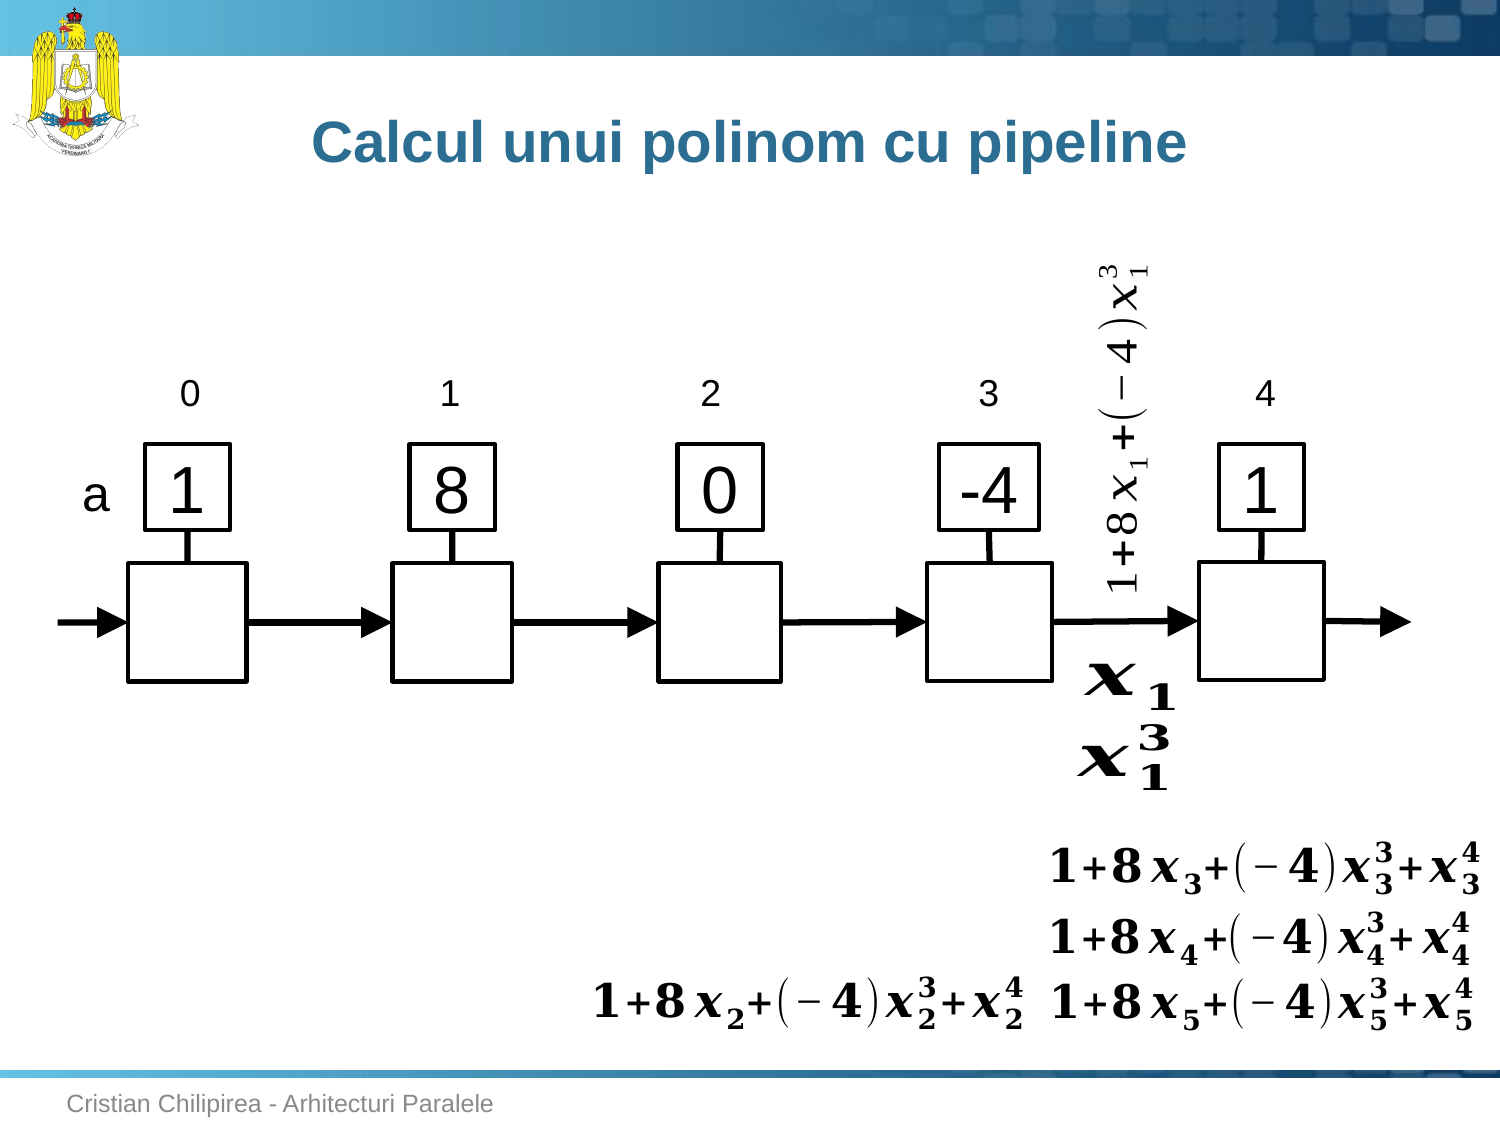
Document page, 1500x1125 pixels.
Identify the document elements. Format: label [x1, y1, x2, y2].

text_box [424, 361, 476, 422]
footer [51, 1083, 1157, 1125]
picture [0, 1070, 1500, 1078]
text_box [165, 361, 216, 422]
picture [0, 0, 1500, 156]
text_box [685, 361, 737, 422]
text_box [963, 361, 1015, 422]
text_box [57, 442, 1412, 684]
text_box [68, 454, 126, 529]
title [51, 102, 1449, 178]
text_box [1240, 361, 1291, 422]
